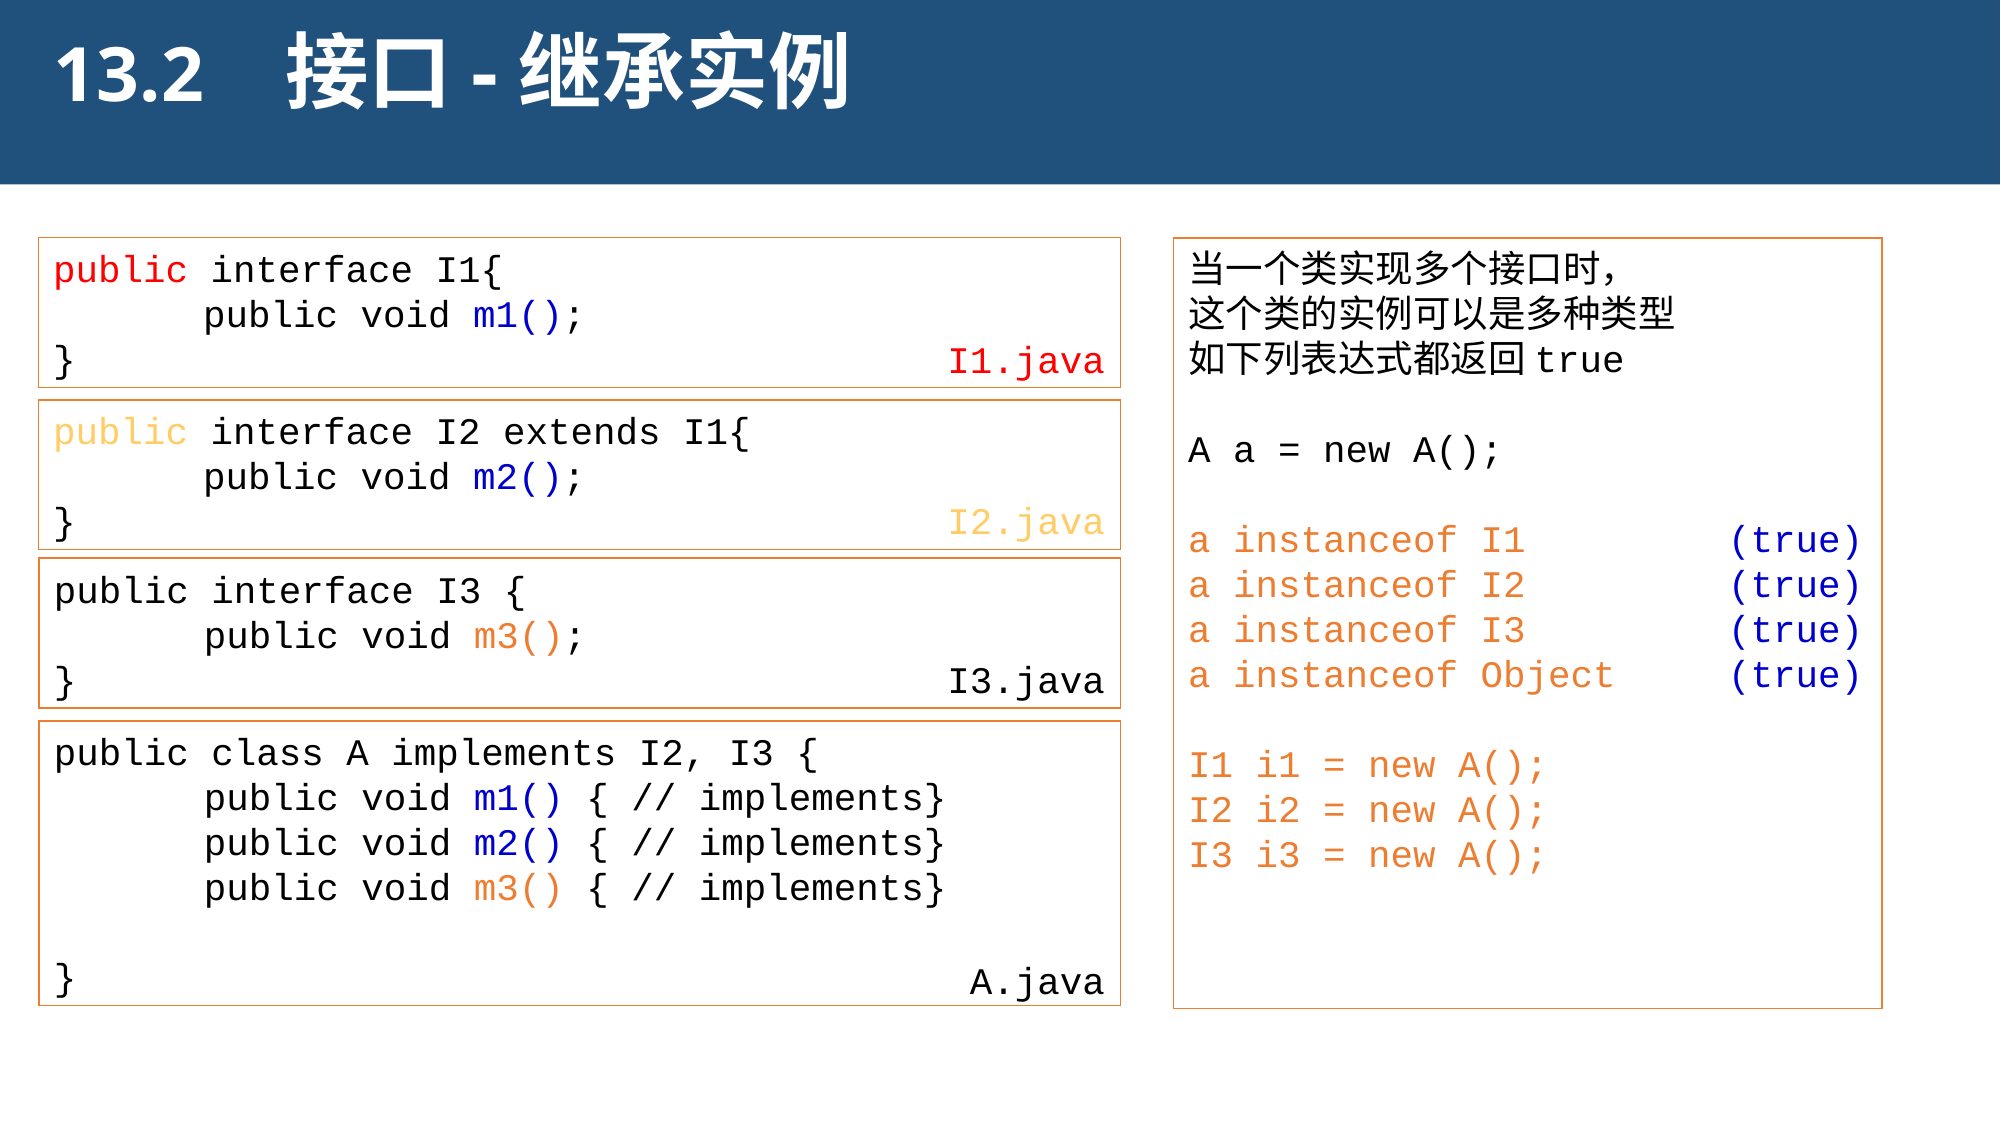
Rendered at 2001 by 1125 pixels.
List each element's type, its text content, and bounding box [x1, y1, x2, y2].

text_box A.java [955, 949, 1120, 1010]
list 接口-继承实例 [270, 23, 1484, 105]
text_box public interface I2 extends I1{ public void m2(); } [38, 399, 1121, 550]
text_box I3.java [932, 649, 1120, 709]
text_box public interface I3 { public void m3(); } [39, 558, 1121, 708]
text_box I2.java [932, 489, 1120, 550]
text_box 当一个类实现多个接口时， 这个类的实例可以是多种类型 如下列表达式都返回true A a = new A(); a instanceof I1 (true) a instanceof I2 (true) a instanceof I3 (true) a instanceof Object (true) I1 i1 = new A(); I2 i2 = new A(); I3 i3 = new A(); [1173, 237, 1883, 1009]
text_box public interface I1{ public void m1(); } [38, 237, 1121, 388]
list 13.2 [38, 28, 244, 166]
text_box public class A implements I2, I3 { public void m1() { // implements} public void m2() { // implements} public void m3() { // implements} } [39, 720, 1121, 1006]
text_box I1.java [932, 328, 1120, 389]
